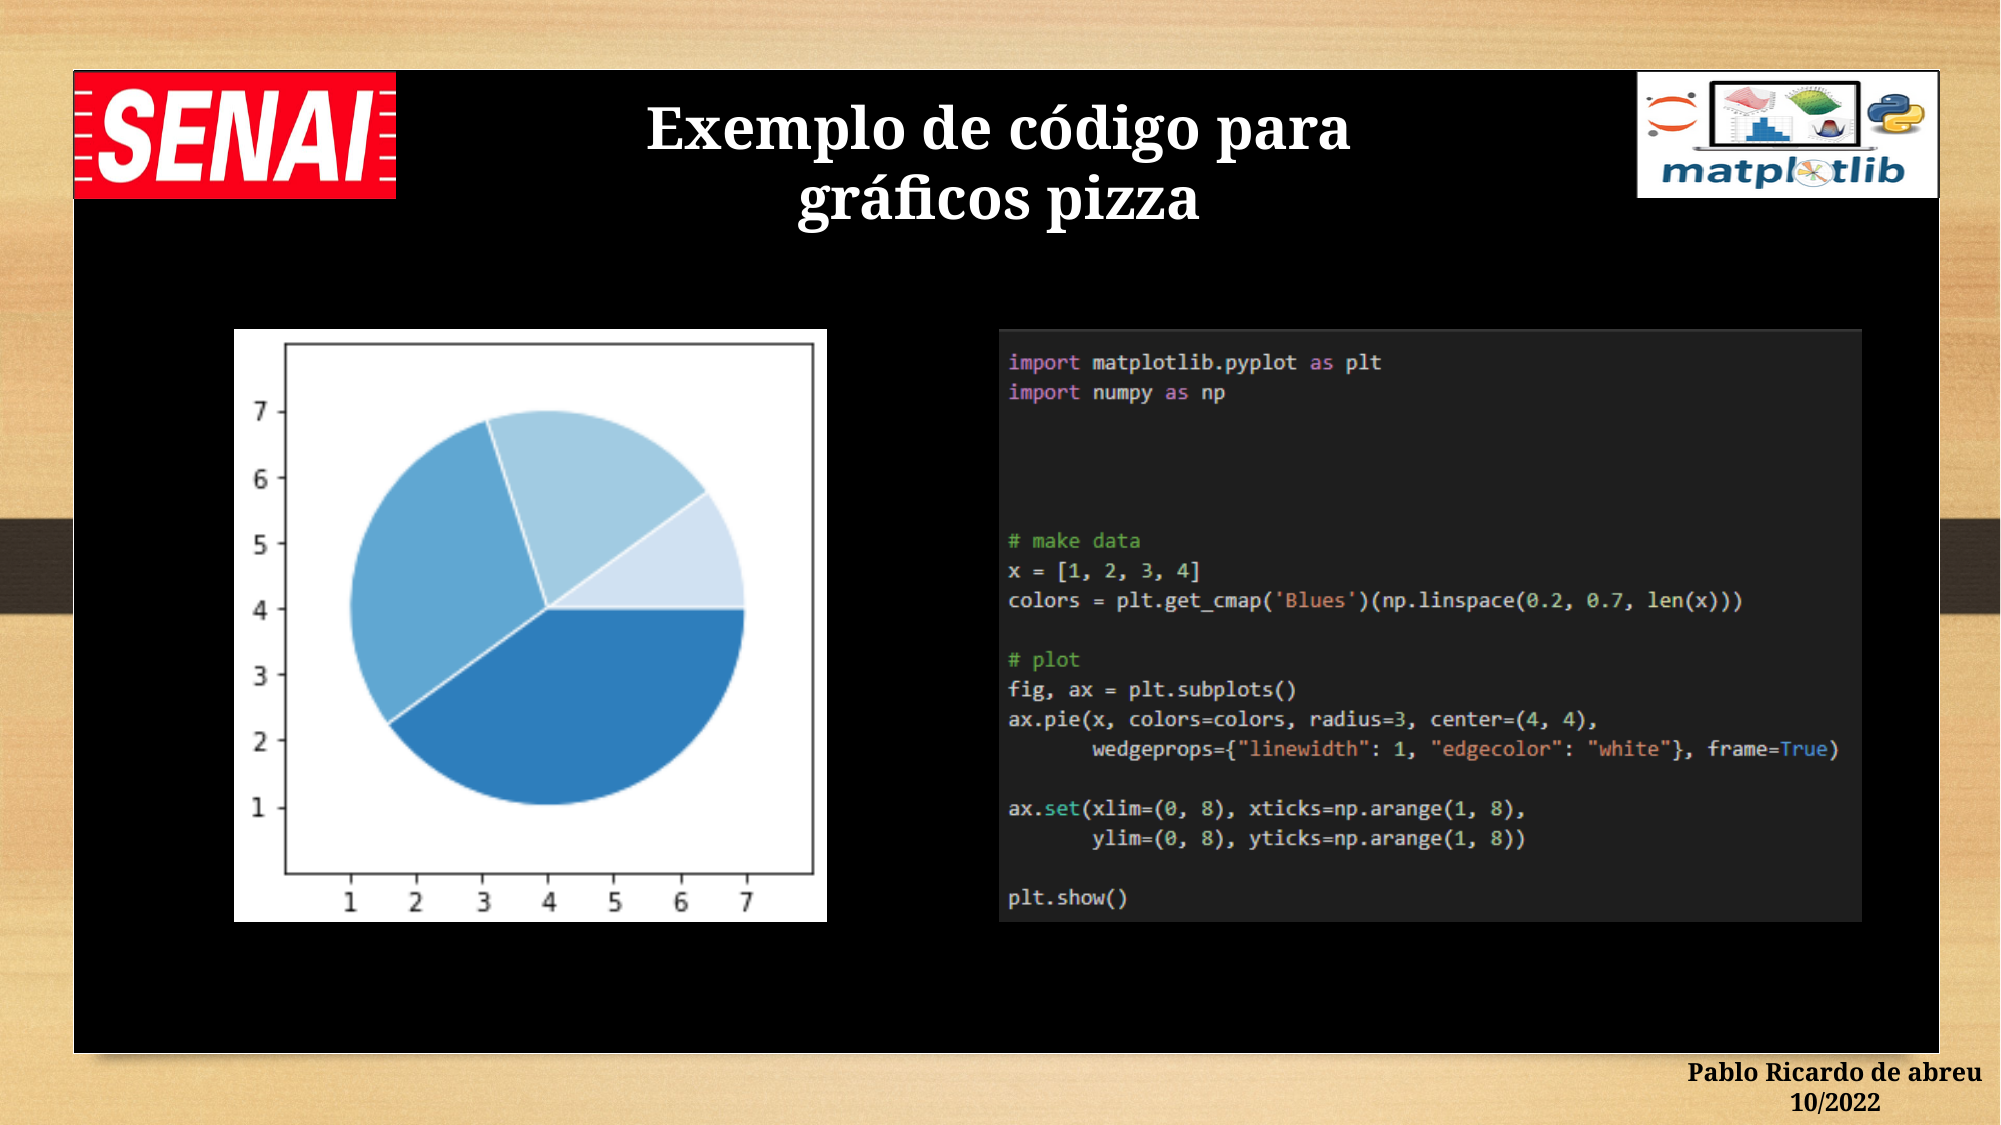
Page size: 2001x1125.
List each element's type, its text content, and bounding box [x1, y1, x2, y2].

text_box [73, 69, 1940, 1054]
picture [0, 0, 2001, 1125]
text_box Exemplo de código para gráficos pizza [600, 83, 1400, 239]
